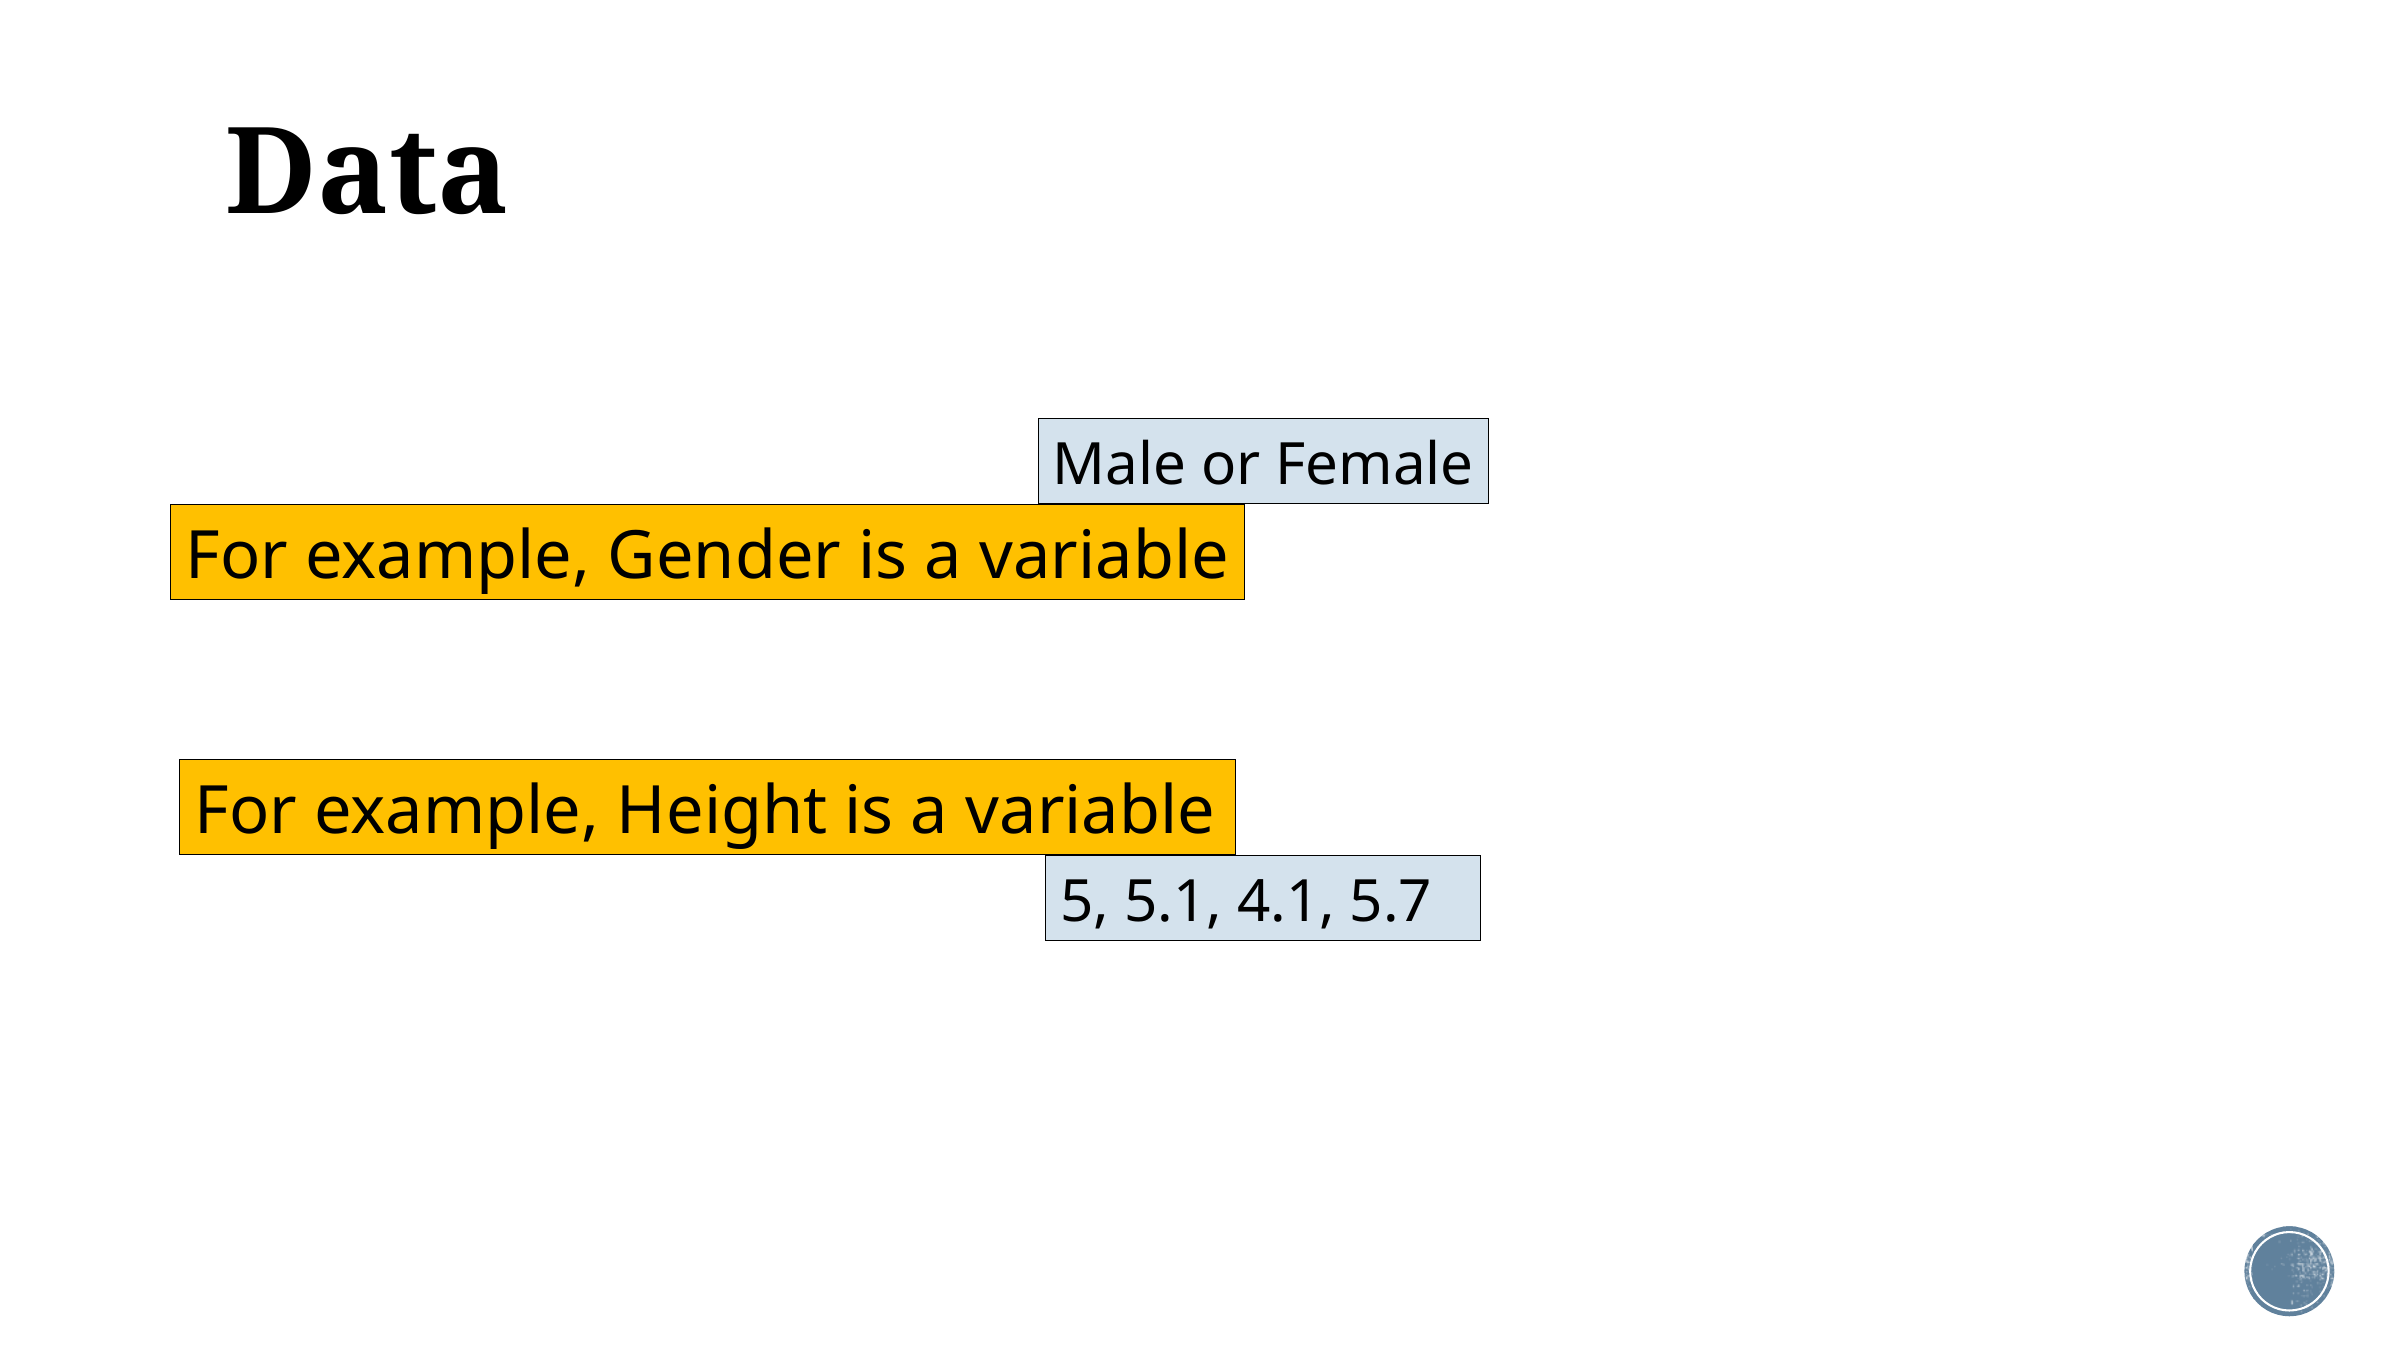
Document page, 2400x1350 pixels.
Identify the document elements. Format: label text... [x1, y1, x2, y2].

text_box For example, Height is a variable [179, 759, 1236, 855]
text_box 5, 5.1, 4.1, 5.7 [1045, 855, 1481, 941]
title Data [210, 16, 2191, 333]
text_box For example, Gender is a variable [170, 504, 1245, 600]
text_box Male or Female [1038, 418, 1489, 504]
